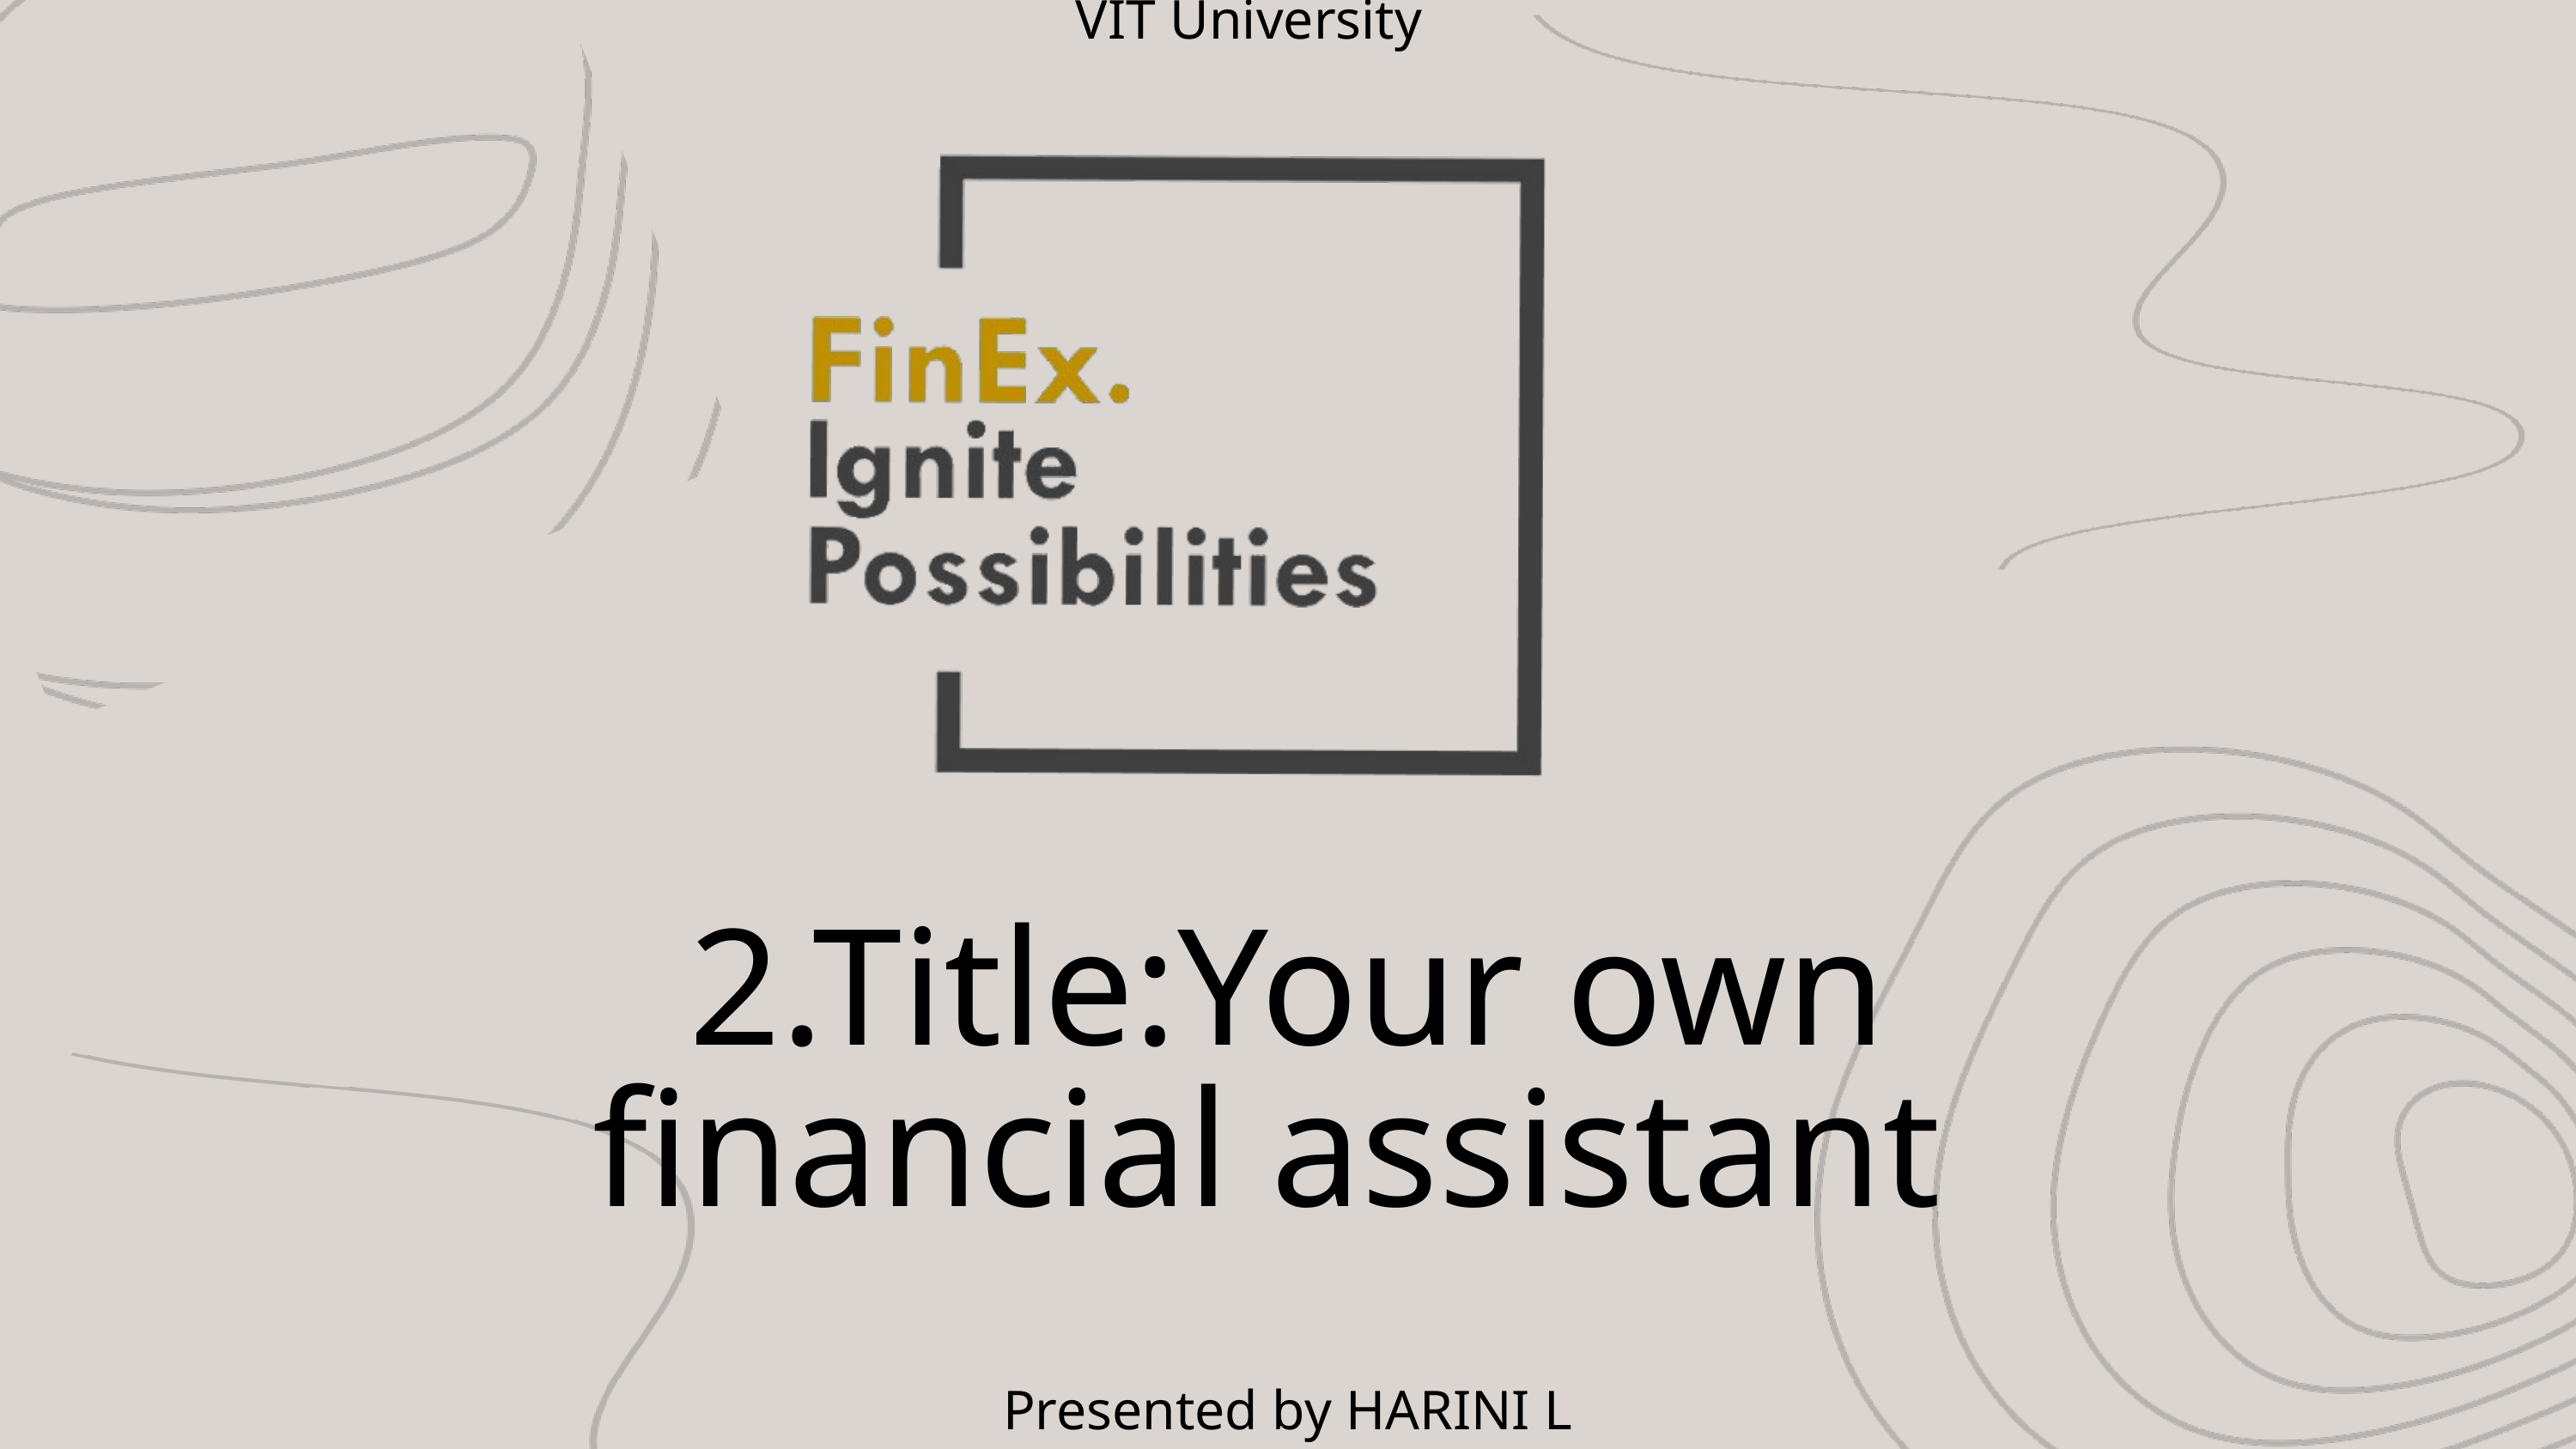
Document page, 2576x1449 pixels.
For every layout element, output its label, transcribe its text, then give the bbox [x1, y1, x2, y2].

text_box Presented by HARINI L [992, 1386, 2114, 1441]
text_box 2.Title:Your own financial assistant [368, 916, 2208, 1239]
text_box [773, 150, 1597, 796]
text_box [1811, 746, 2576, 1449]
text_box [0, 0, 742, 724]
text_box VIT University [423, 0, 2075, 51]
text_box [0, 894, 1038, 1449]
text_box [1511, 0, 2532, 590]
